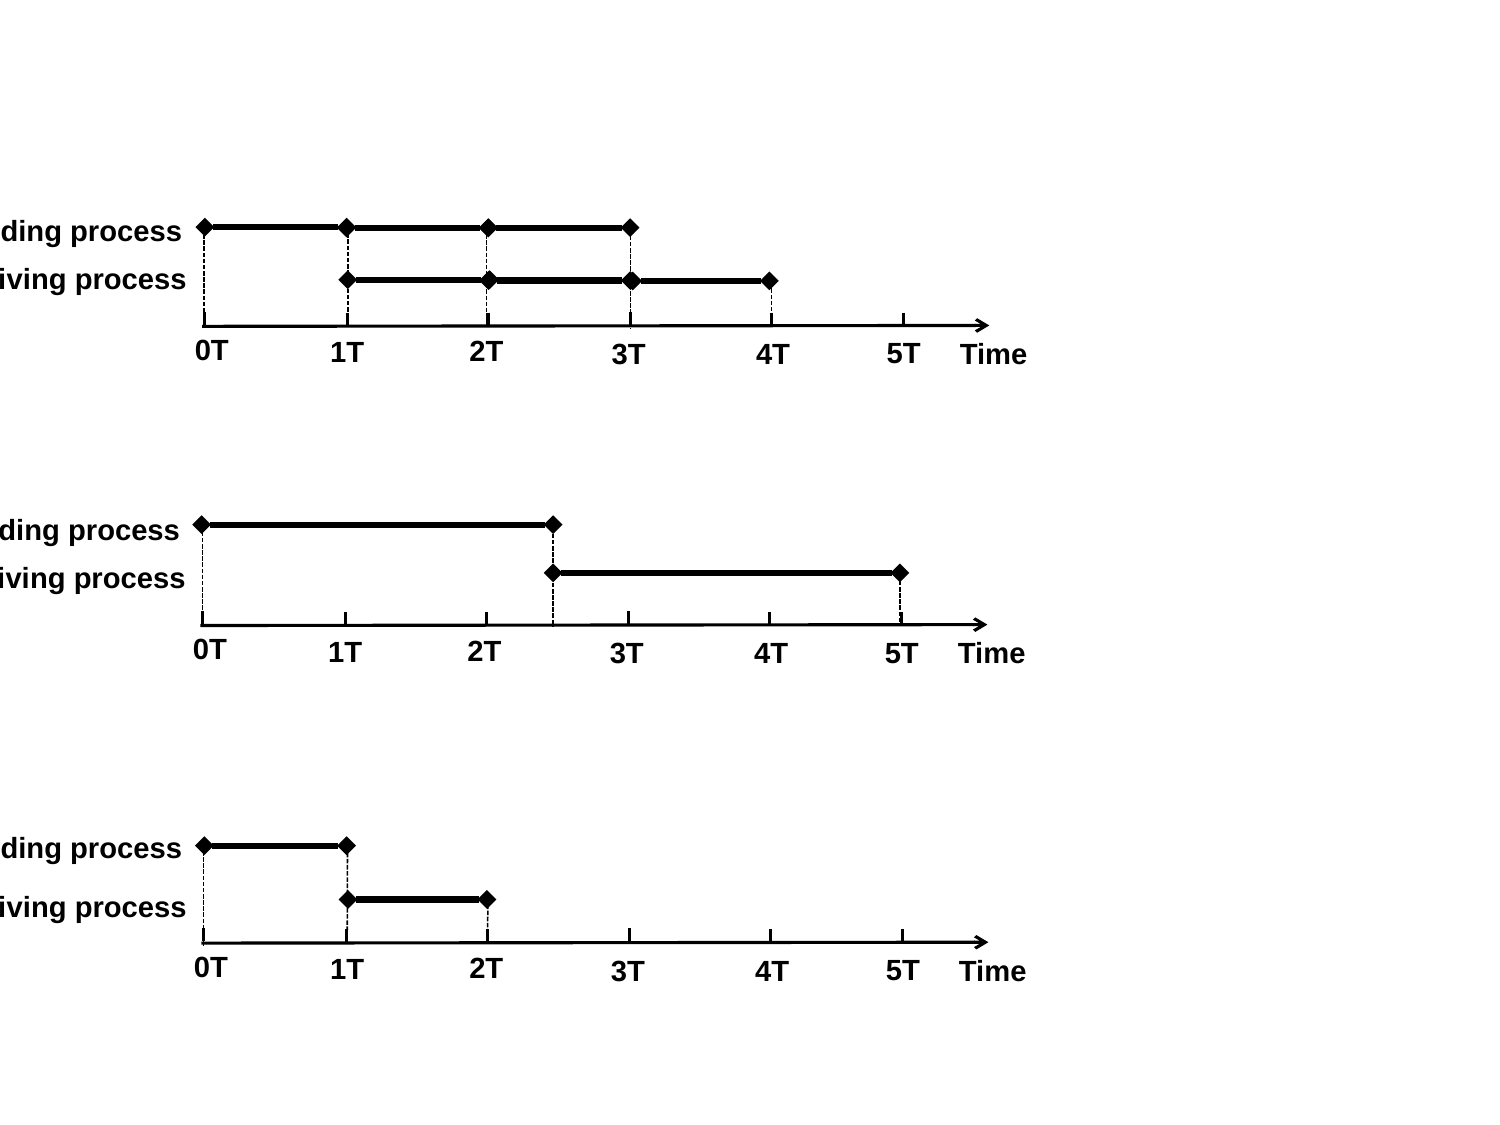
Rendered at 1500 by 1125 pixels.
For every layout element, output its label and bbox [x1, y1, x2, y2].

text_box [0, 503, 1067, 670]
text_box [0, 204, 1069, 371]
text_box [0, 822, 1068, 988]
